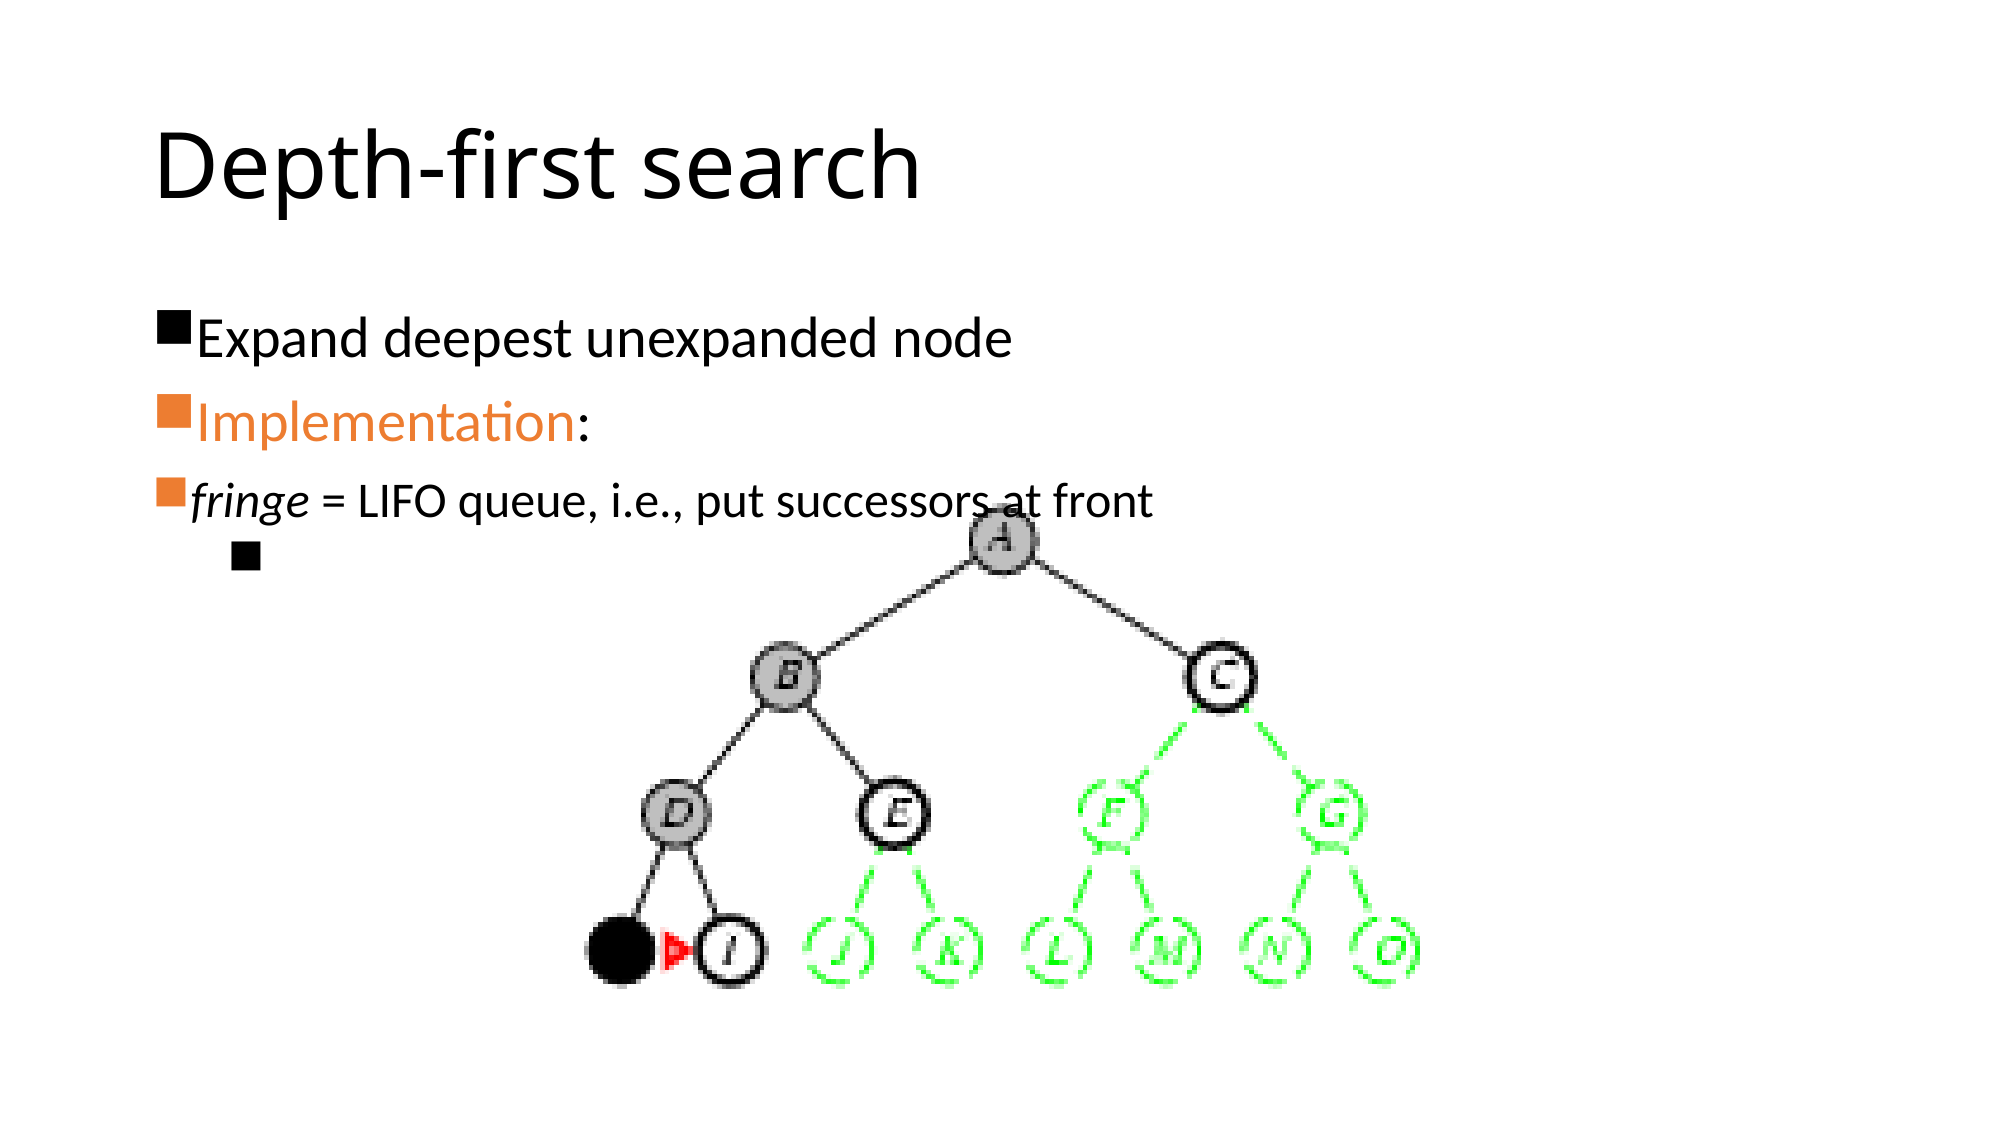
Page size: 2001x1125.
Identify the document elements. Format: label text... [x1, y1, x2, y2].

title Depth-first search [137, 59, 1863, 278]
picture [574, 499, 1425, 994]
list Expand deepest unexpanded node Implementation: fringe = LIFO queue, i.e., put successors at front [137, 299, 1863, 1014]
